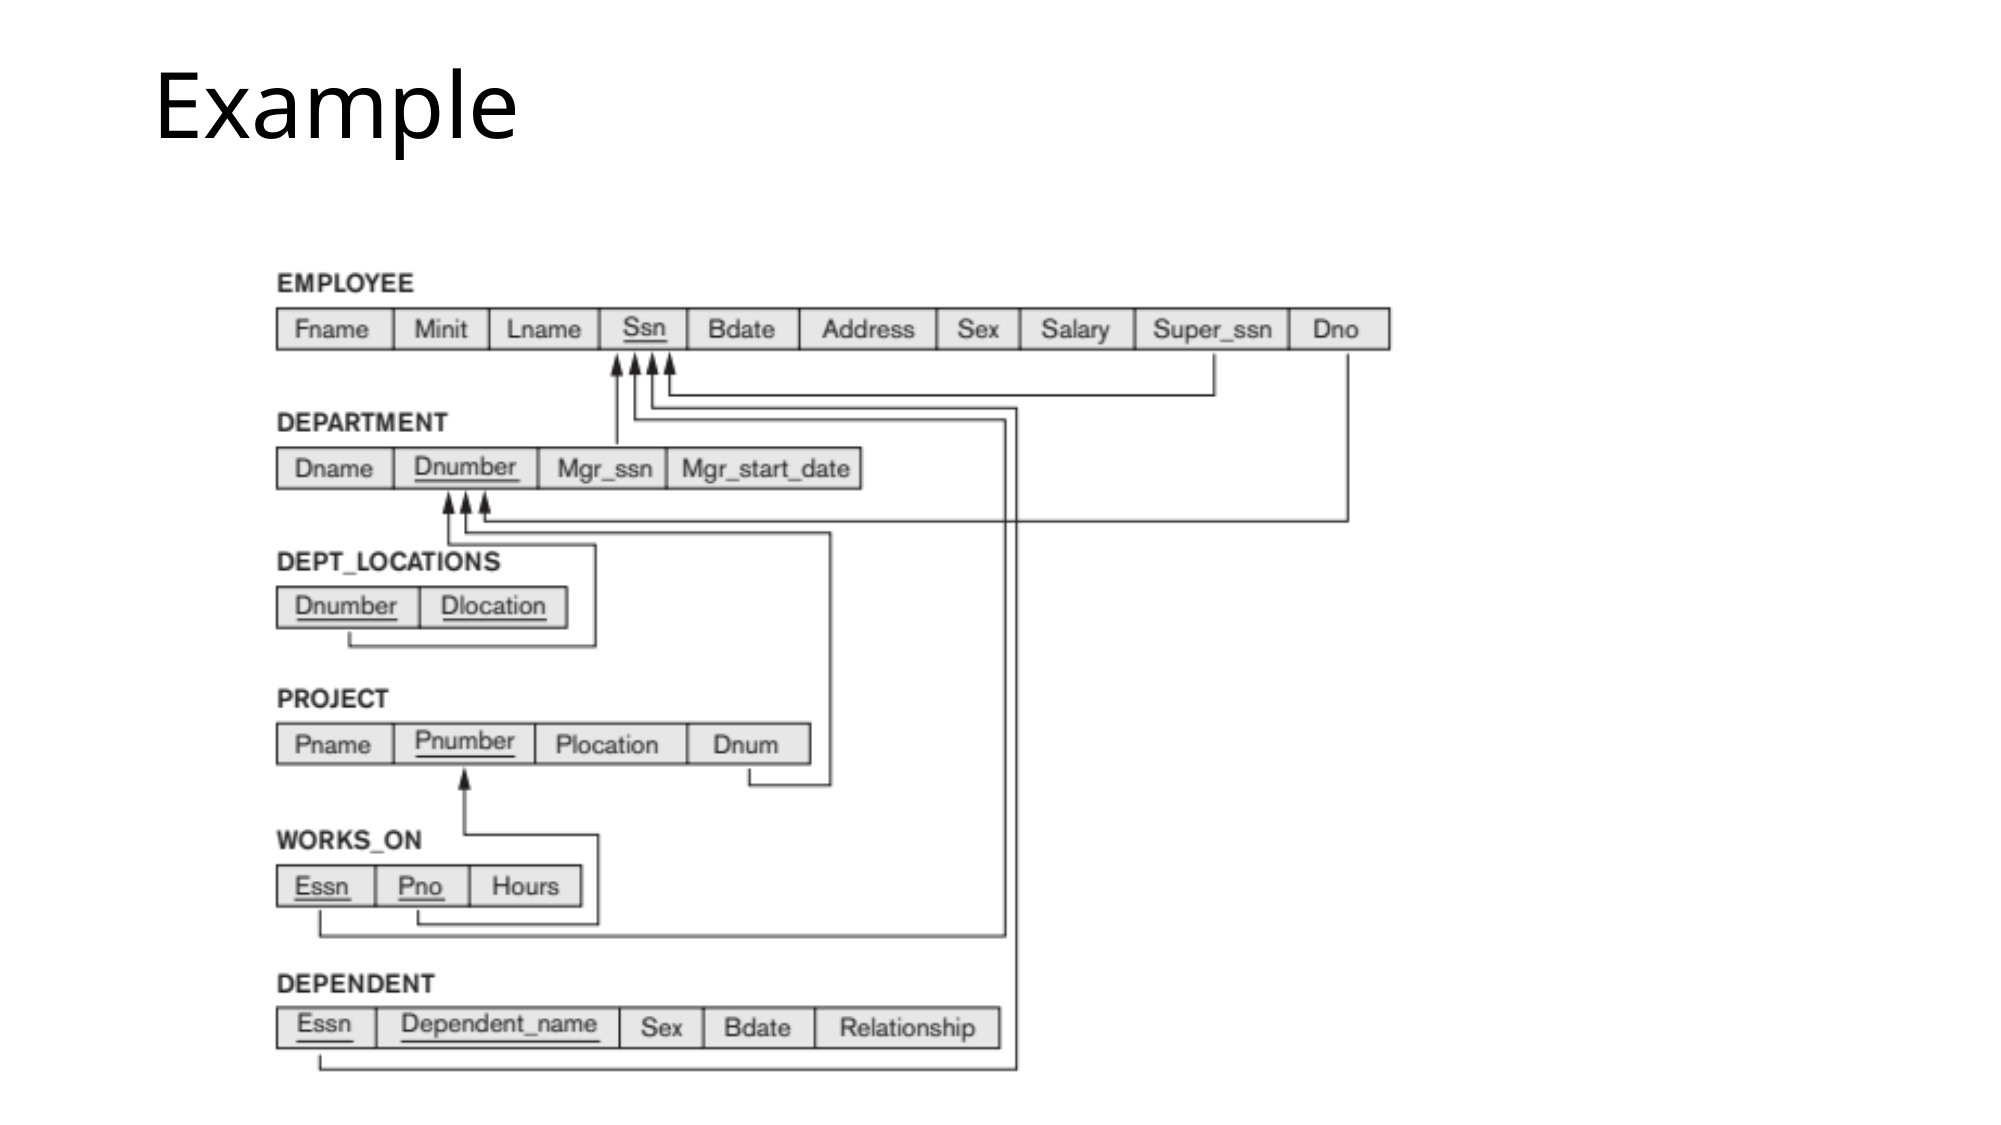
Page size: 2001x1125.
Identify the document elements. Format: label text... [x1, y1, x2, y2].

picture [244, 260, 1428, 1097]
title Example [137, 0, 1863, 218]
